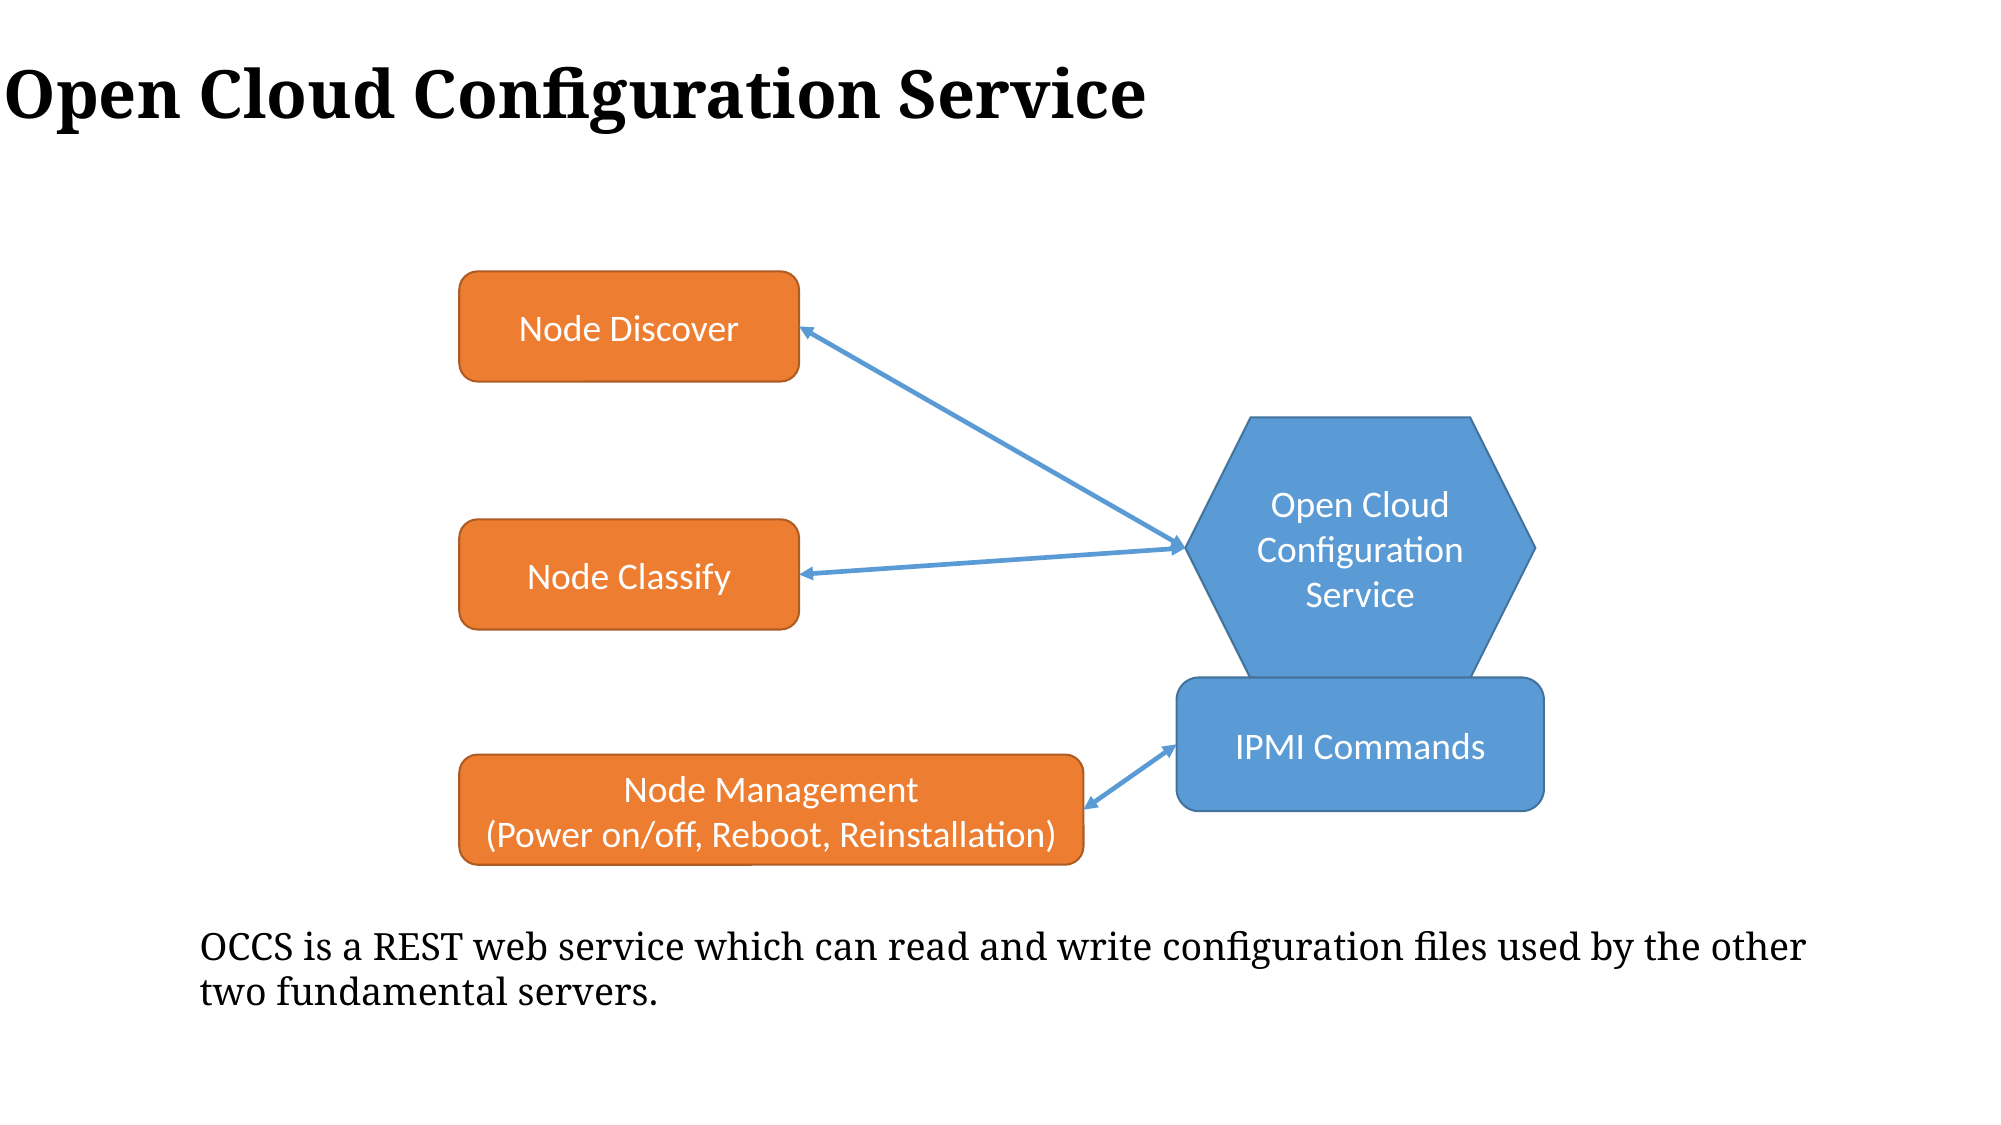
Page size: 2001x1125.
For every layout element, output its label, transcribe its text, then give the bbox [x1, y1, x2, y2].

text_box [459, 271, 1544, 865]
text_box OCCS is a REST web service which can read and write configuration files used by the other two fundamental servers. [184, 915, 1874, 1020]
text_box Open Cloud Configuration Service [0, 44, 1164, 140]
